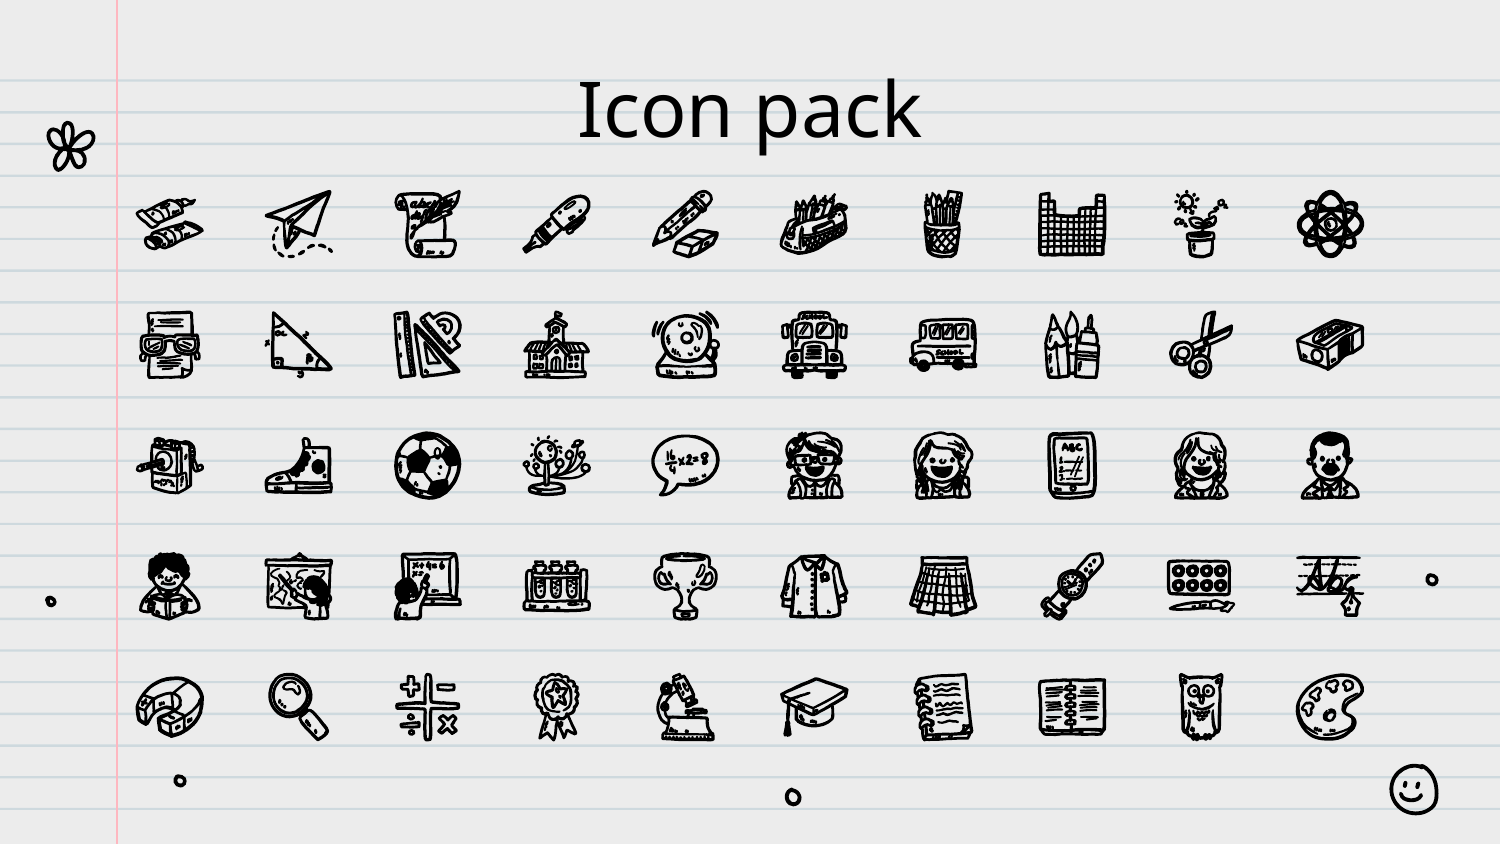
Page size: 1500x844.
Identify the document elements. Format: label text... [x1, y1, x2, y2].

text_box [533, 673, 580, 741]
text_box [1300, 431, 1360, 500]
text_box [653, 552, 718, 621]
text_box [1296, 556, 1364, 617]
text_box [656, 673, 715, 741]
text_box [652, 190, 719, 258]
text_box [522, 435, 591, 496]
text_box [264, 437, 333, 494]
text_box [781, 311, 848, 379]
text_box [135, 437, 204, 494]
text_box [394, 431, 461, 500]
text_box [909, 556, 977, 617]
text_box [135, 198, 204, 250]
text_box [913, 673, 973, 741]
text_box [1044, 311, 1100, 379]
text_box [1296, 319, 1364, 371]
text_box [522, 194, 591, 254]
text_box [785, 431, 844, 500]
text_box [264, 311, 333, 378]
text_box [394, 552, 462, 621]
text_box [1174, 190, 1229, 258]
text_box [909, 318, 978, 372]
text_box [923, 190, 963, 258]
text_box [395, 673, 460, 741]
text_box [523, 311, 590, 379]
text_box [780, 677, 849, 737]
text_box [1047, 431, 1097, 500]
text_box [1040, 552, 1104, 621]
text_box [139, 552, 201, 621]
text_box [913, 431, 974, 500]
text_box [1038, 192, 1106, 256]
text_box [268, 673, 329, 741]
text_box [522, 560, 591, 612]
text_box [1038, 678, 1106, 736]
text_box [1296, 190, 1364, 258]
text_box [136, 676, 204, 738]
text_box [780, 554, 849, 619]
title Icon pack [75, 44, 1425, 150]
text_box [1167, 559, 1235, 613]
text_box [393, 311, 462, 379]
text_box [394, 190, 461, 258]
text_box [1179, 673, 1224, 741]
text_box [651, 311, 720, 379]
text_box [1296, 673, 1364, 741]
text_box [139, 311, 201, 379]
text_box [651, 435, 720, 496]
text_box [1169, 311, 1233, 379]
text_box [1173, 431, 1229, 500]
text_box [264, 190, 333, 258]
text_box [780, 193, 849, 255]
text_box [264, 552, 333, 620]
